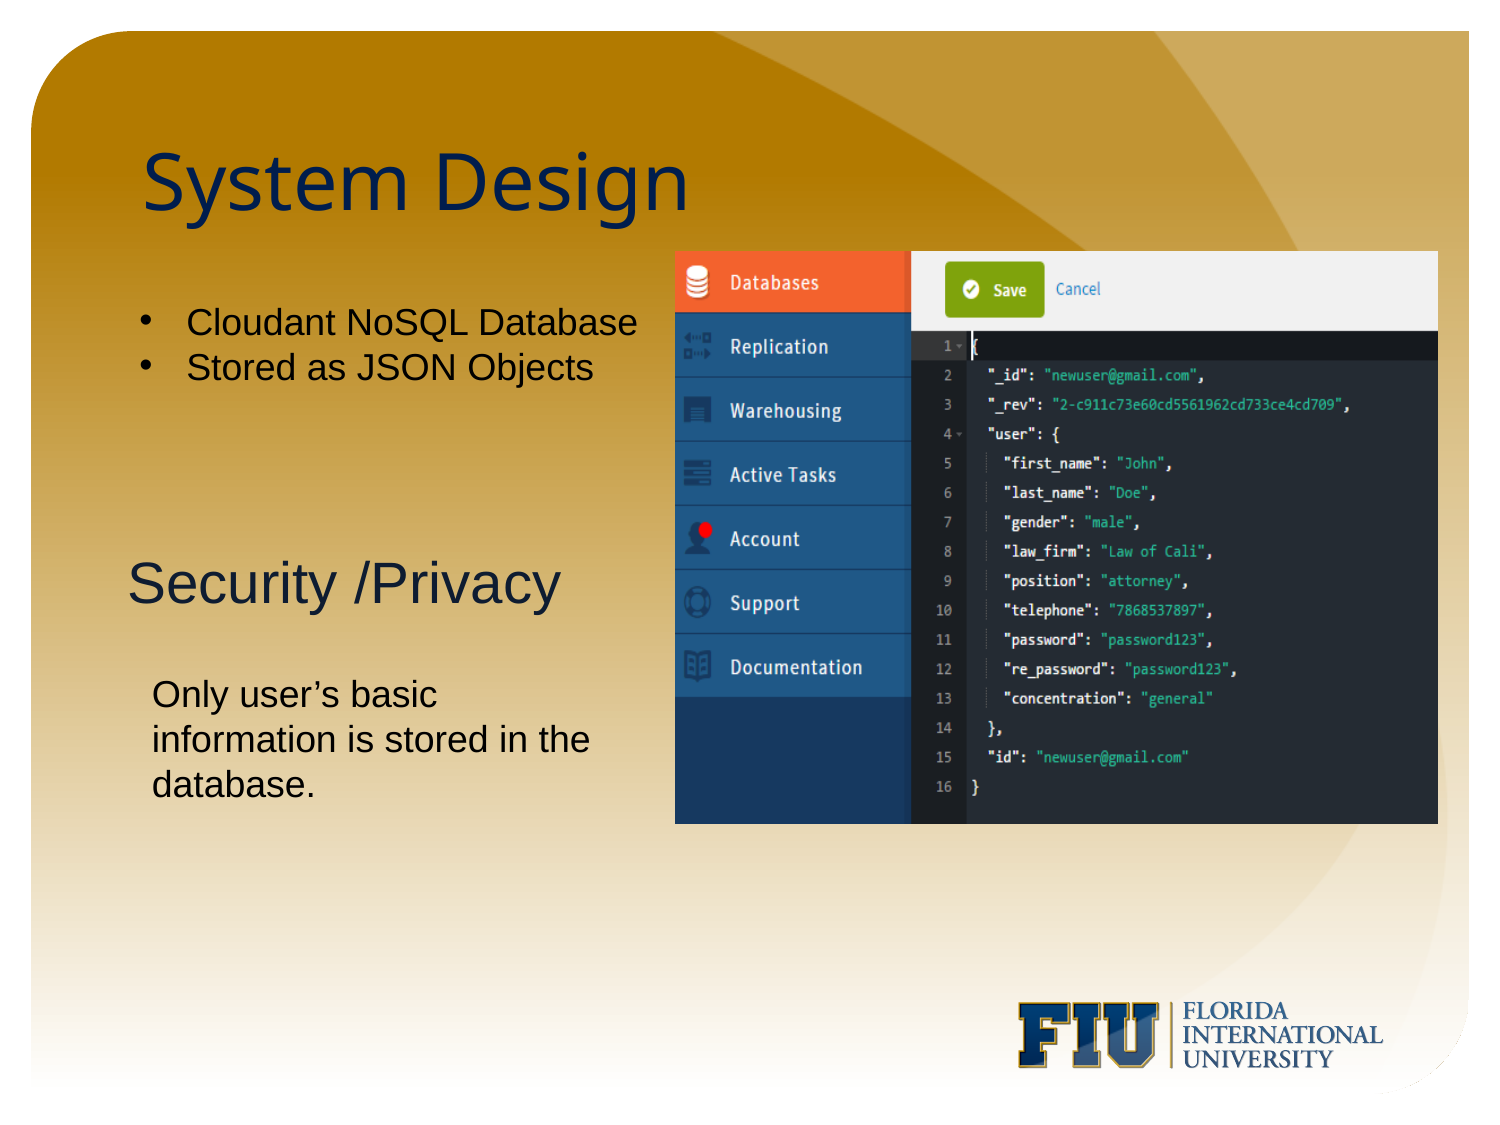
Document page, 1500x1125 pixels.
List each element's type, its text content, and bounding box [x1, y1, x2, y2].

title System Design [127, 62, 1372, 234]
picture [24, 30, 1473, 1094]
text_box Only user’s basic information is stored in the database. [137, 662, 638, 813]
text_box Security /Privacy [112, 537, 638, 623]
text_box Cloudant NoSQL Database Stored as JSON Objects [124, 290, 674, 395]
